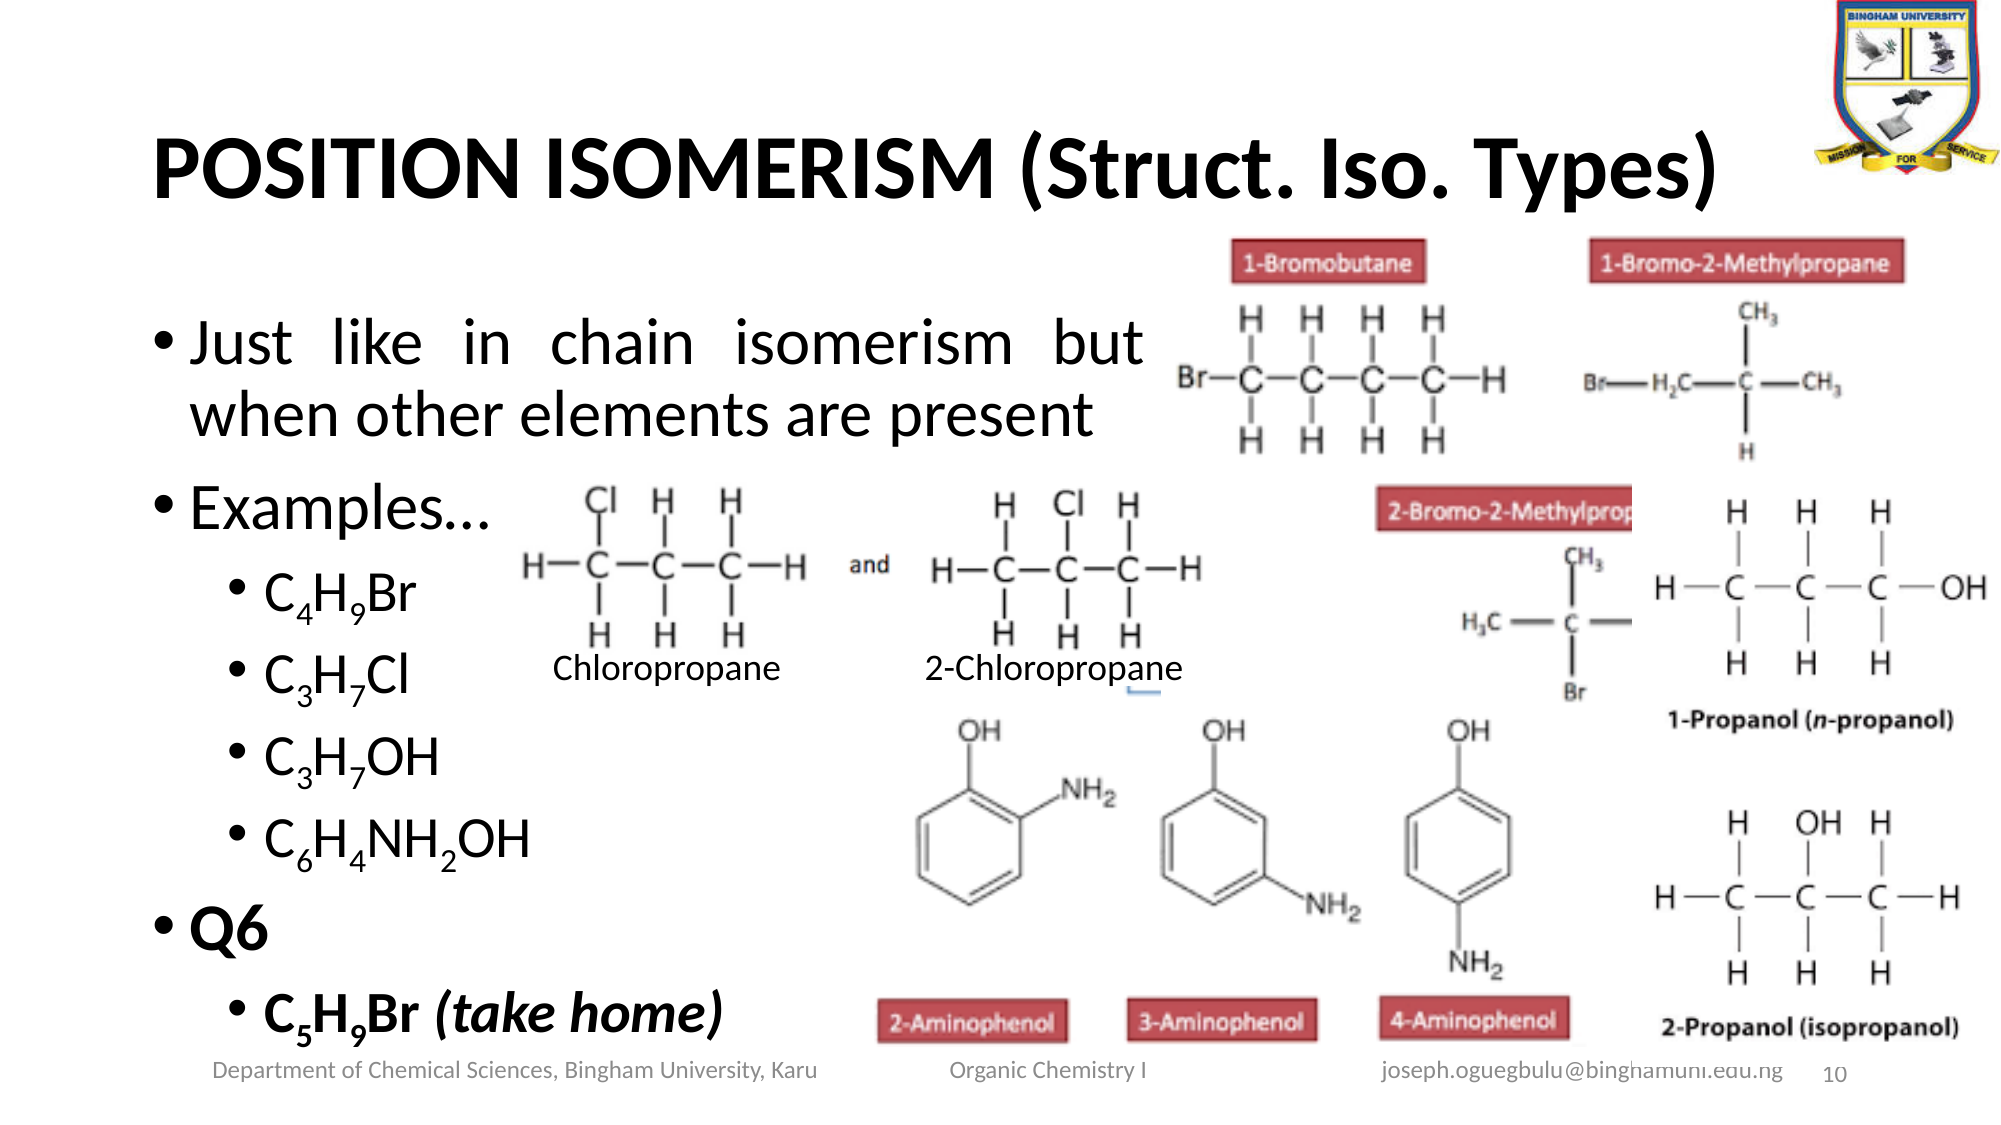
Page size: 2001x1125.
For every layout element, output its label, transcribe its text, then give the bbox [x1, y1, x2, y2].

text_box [492, 450, 1259, 697]
footer Department of Chemical Sciences, Bingham University, Karu Organic Chemistry I joseph.oguegbulu@binghamuni.edu.ng [137, 1035, 1863, 1103]
list Just like in chain isomerism but when other elements are present Examples… C4H9Br C3H7Cl C3H7OH C6H4NH2OH Q6 C5H9Br (take home) [137, 299, 1161, 1014]
picture [1814, 0, 2000, 175]
title POSITION ISOMERISM (Struct. Iso. Types) [137, 59, 1863, 278]
picture [816, 215, 2000, 1067]
